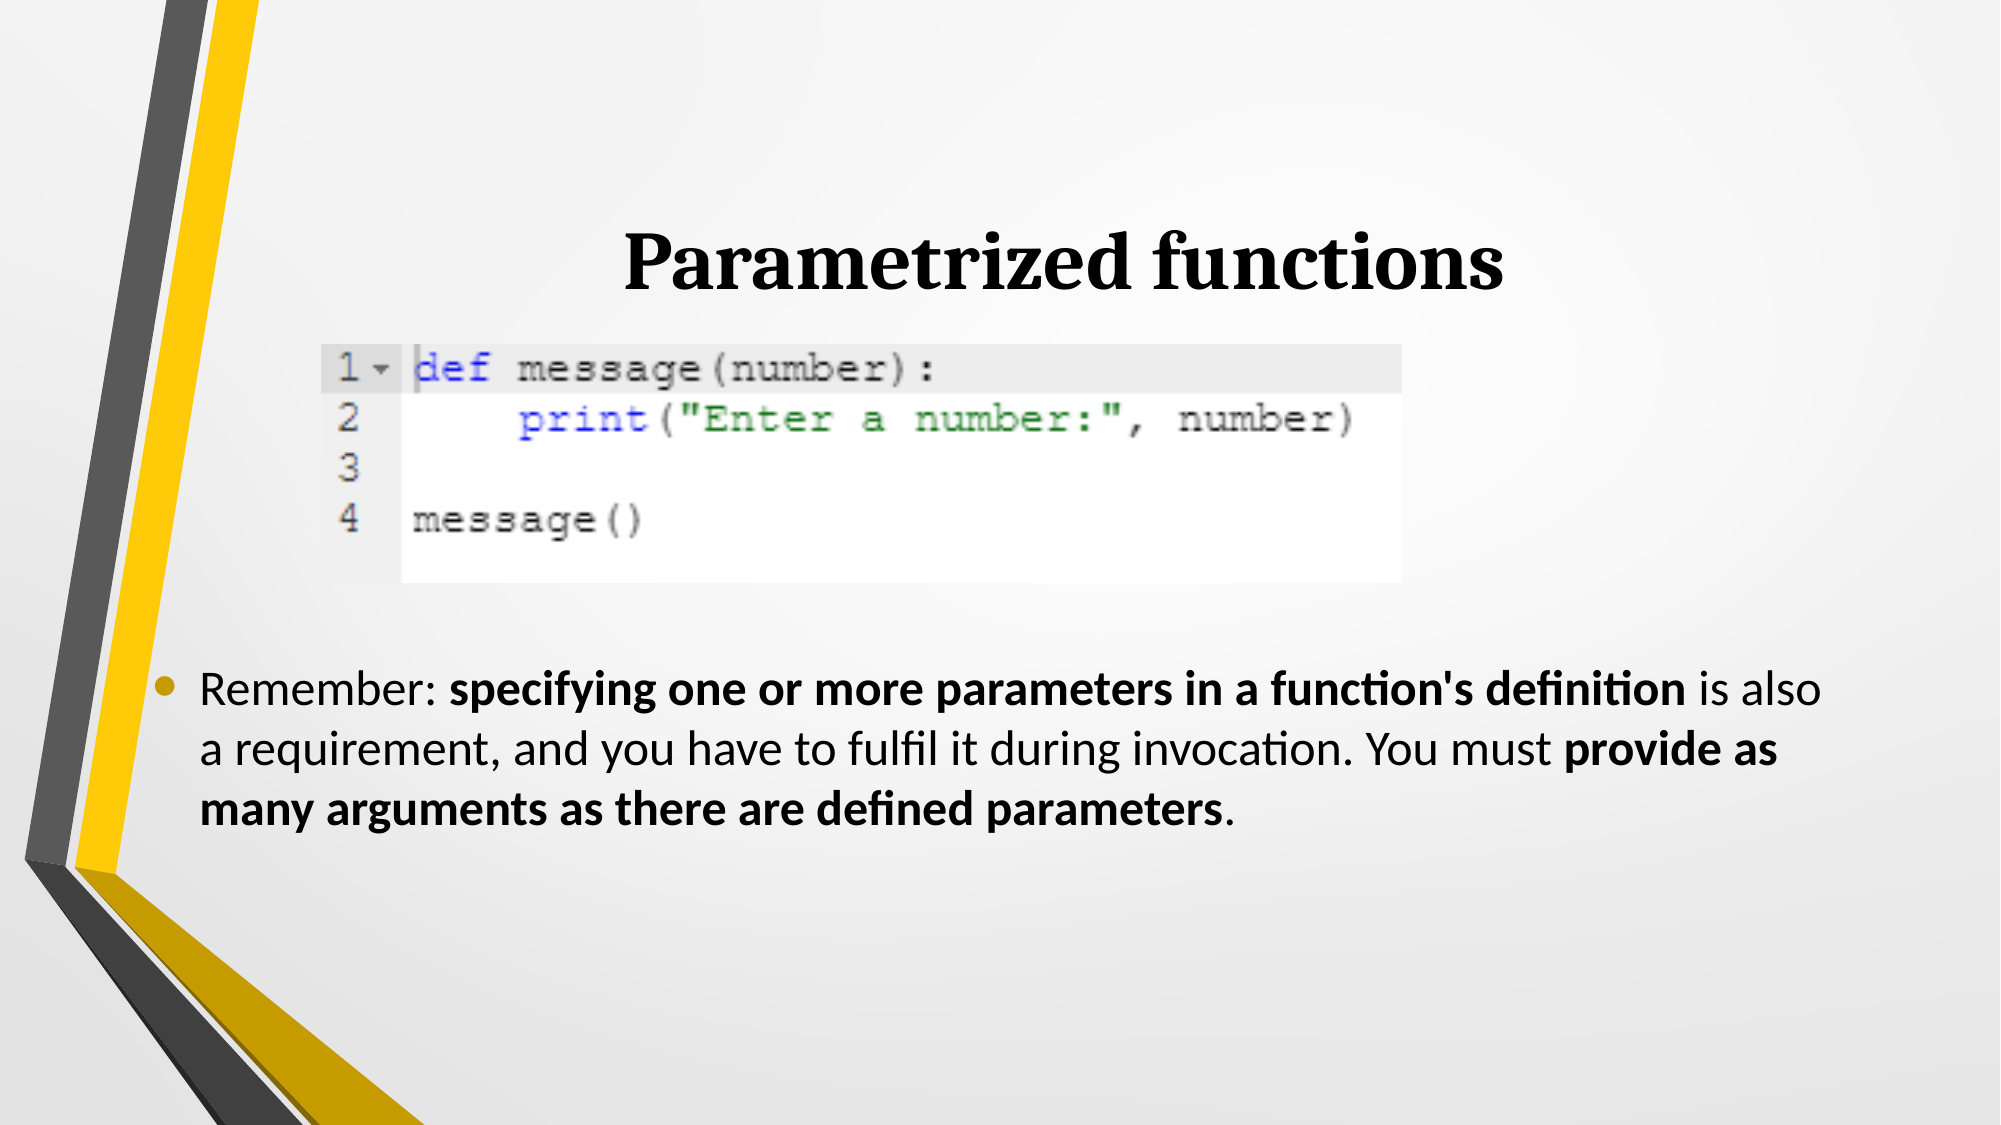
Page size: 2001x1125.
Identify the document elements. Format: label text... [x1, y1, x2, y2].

picture [320, 344, 1403, 583]
list Remember: specifying one or more parameters in a function's definition is also a requirement, and you have to fulfil it during invocation. You must provide as many arguments as there are defined parameters. [137, 559, 1863, 1014]
title Parametrized functions [243, 112, 1887, 400]
